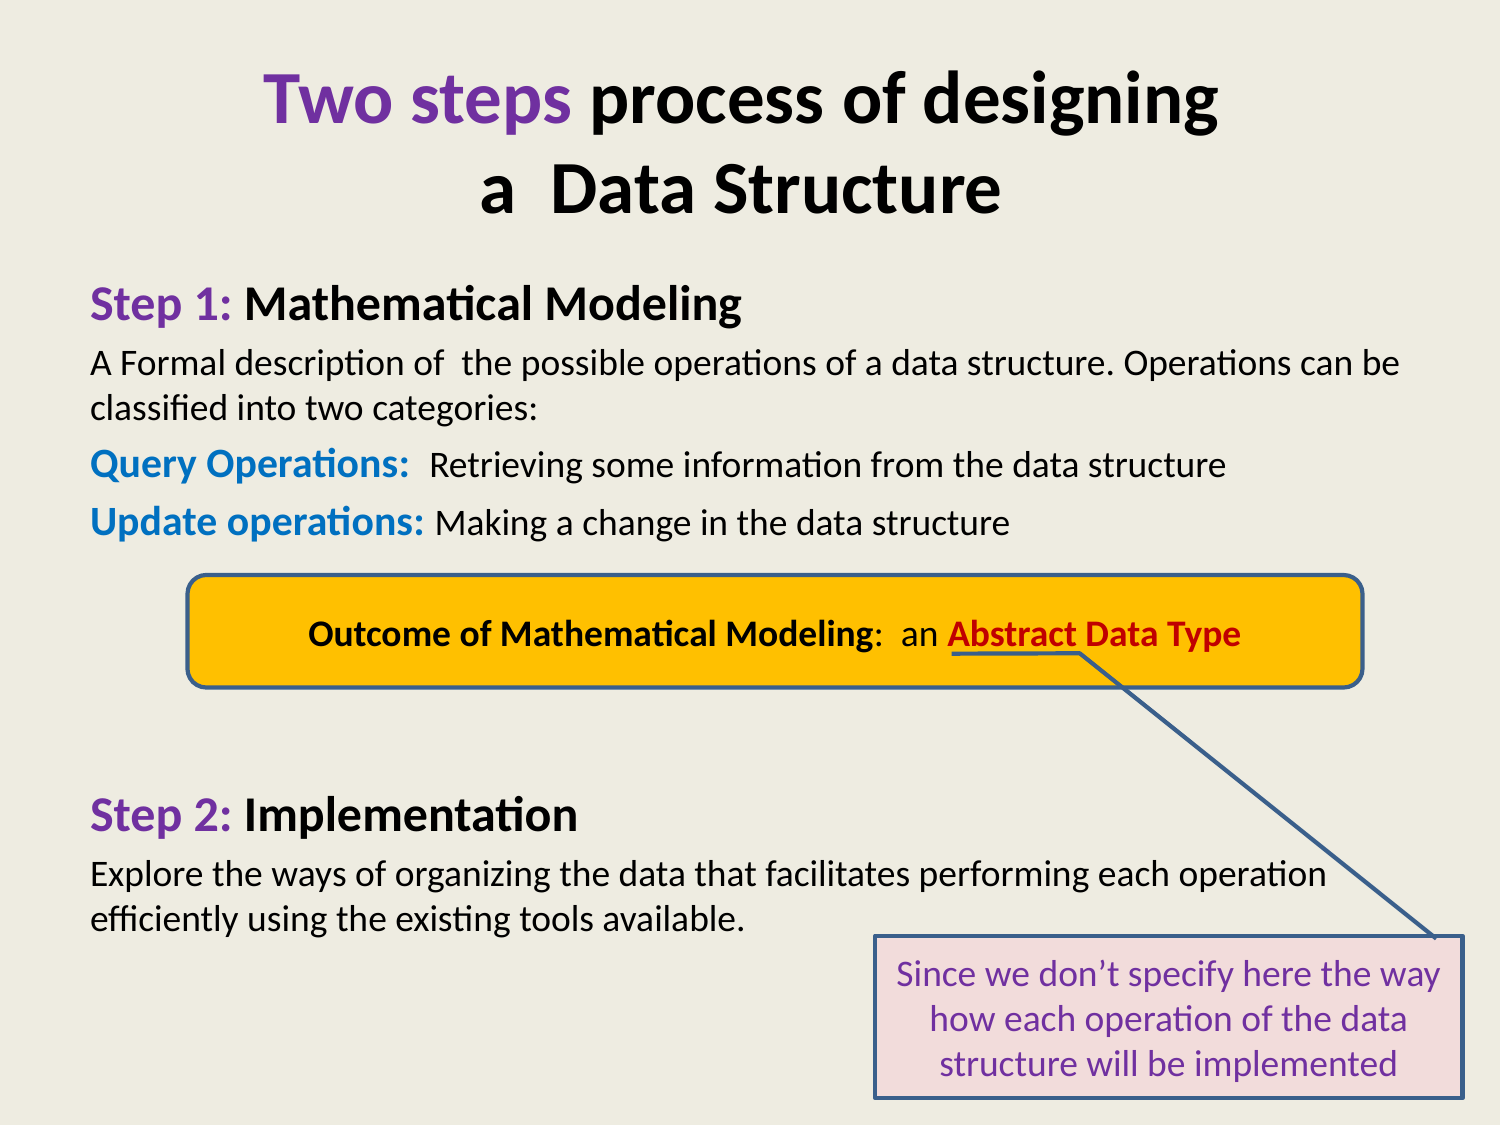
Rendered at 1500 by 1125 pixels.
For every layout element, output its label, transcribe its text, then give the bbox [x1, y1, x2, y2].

text_box Since we don’t specify here the way how each operation of the data structure will be implemented [873, 651, 1465, 1100]
title Two steps process of designing a Data Structure [75, 45, 1425, 233]
list Step 1: Mathematical Modeling A Formal description of the possible operations of a data structure. Operations can be classified into two categories: Query Operations: Retrieving some information from the data structure Update operations: Making a change in the data structure Step 2: Implementation Explore the ways of organizing the data that facilitates performing each operation efficiently using the existing tools available. [75, 262, 1425, 1005]
text_box Outcome of Mathematical Modeling: an Abstract Data Type [185, 572, 1365, 690]
